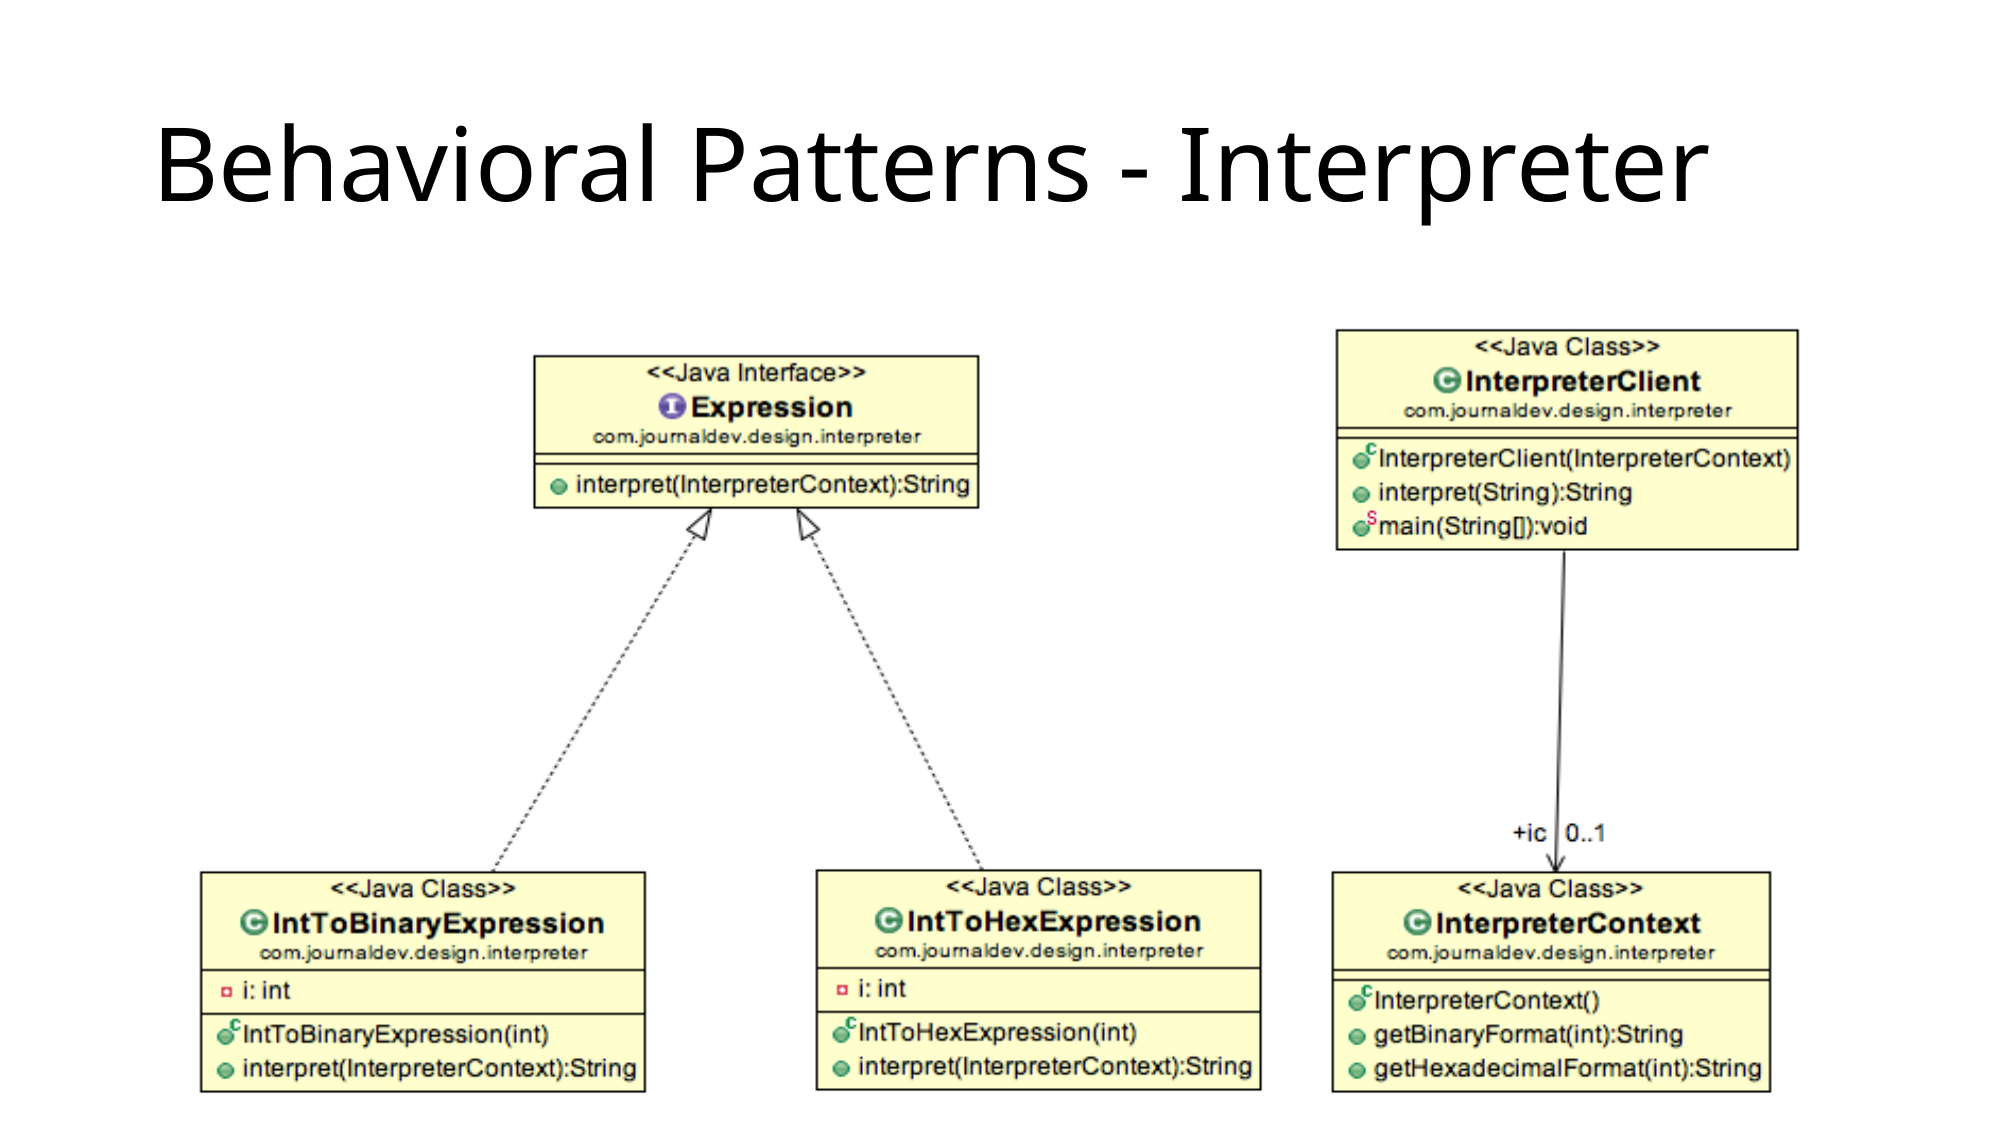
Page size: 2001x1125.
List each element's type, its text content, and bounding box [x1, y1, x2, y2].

title Behavioral Patterns - Interpreter [137, 59, 1863, 270]
picture [137, 270, 1863, 1119]
